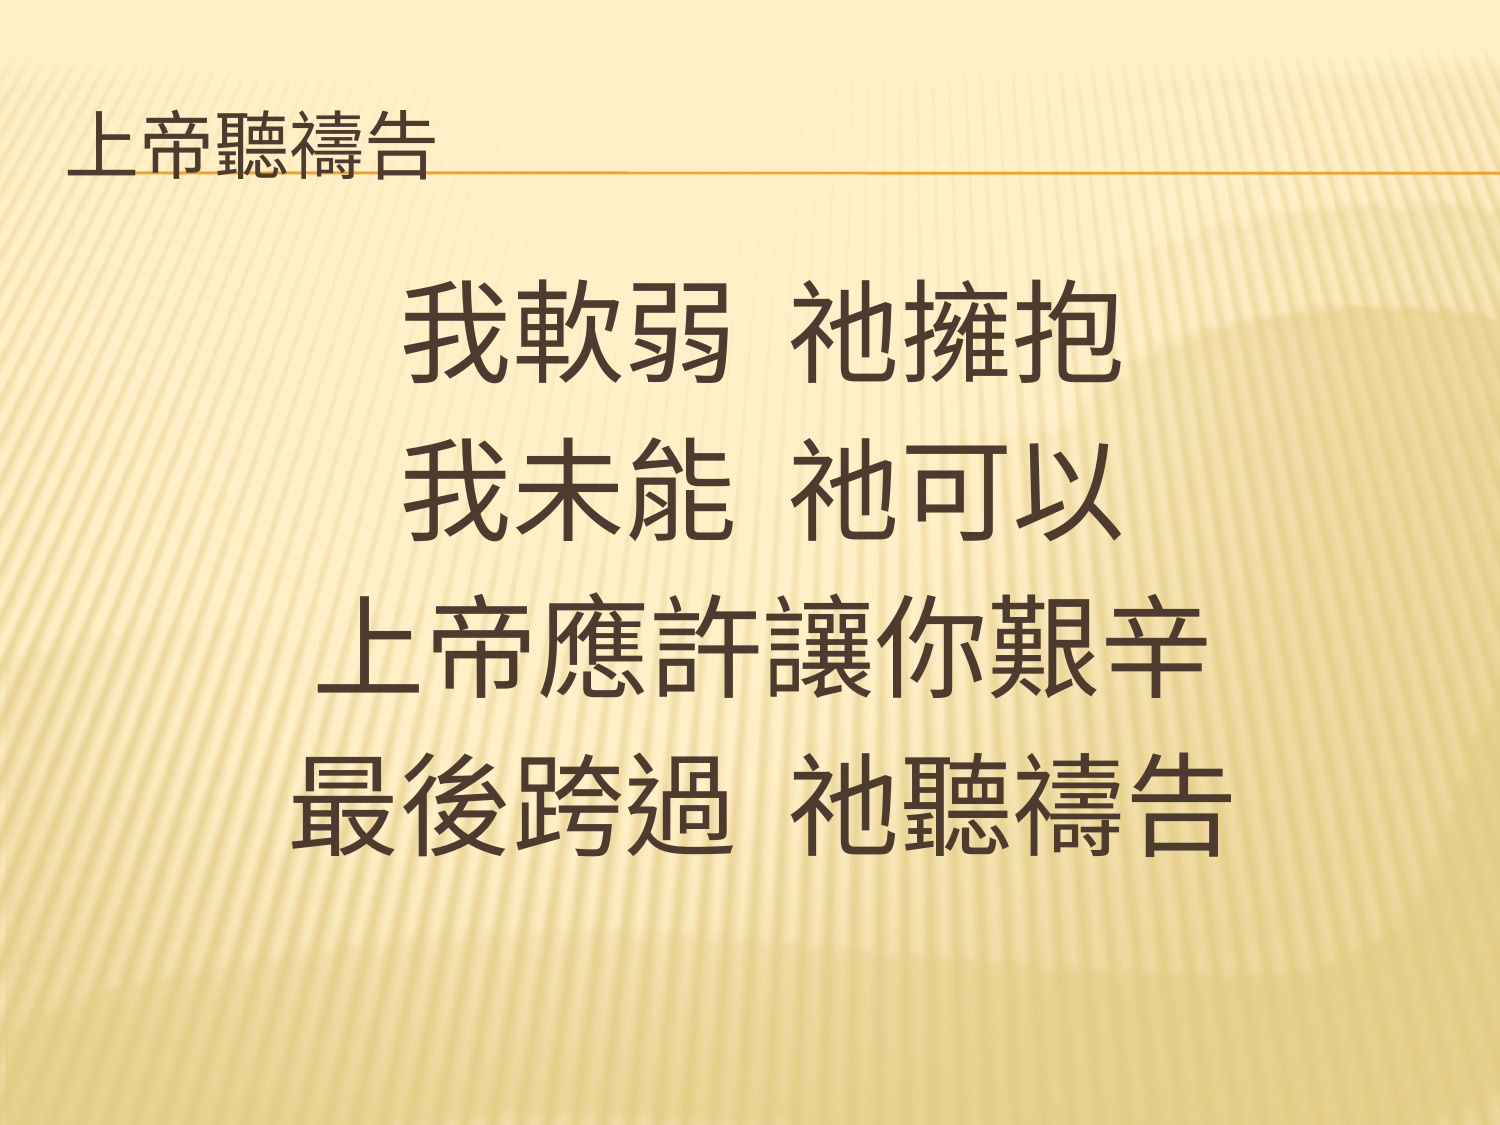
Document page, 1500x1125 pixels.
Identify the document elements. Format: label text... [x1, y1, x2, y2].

title 上帝聽禱告 [50, 75, 1475, 213]
list 我軟弱 祂擁抱 我未能 祂可以 上帝應許讓你艱辛 最後跨過 祂聽禱告 [50, 254, 1475, 998]
